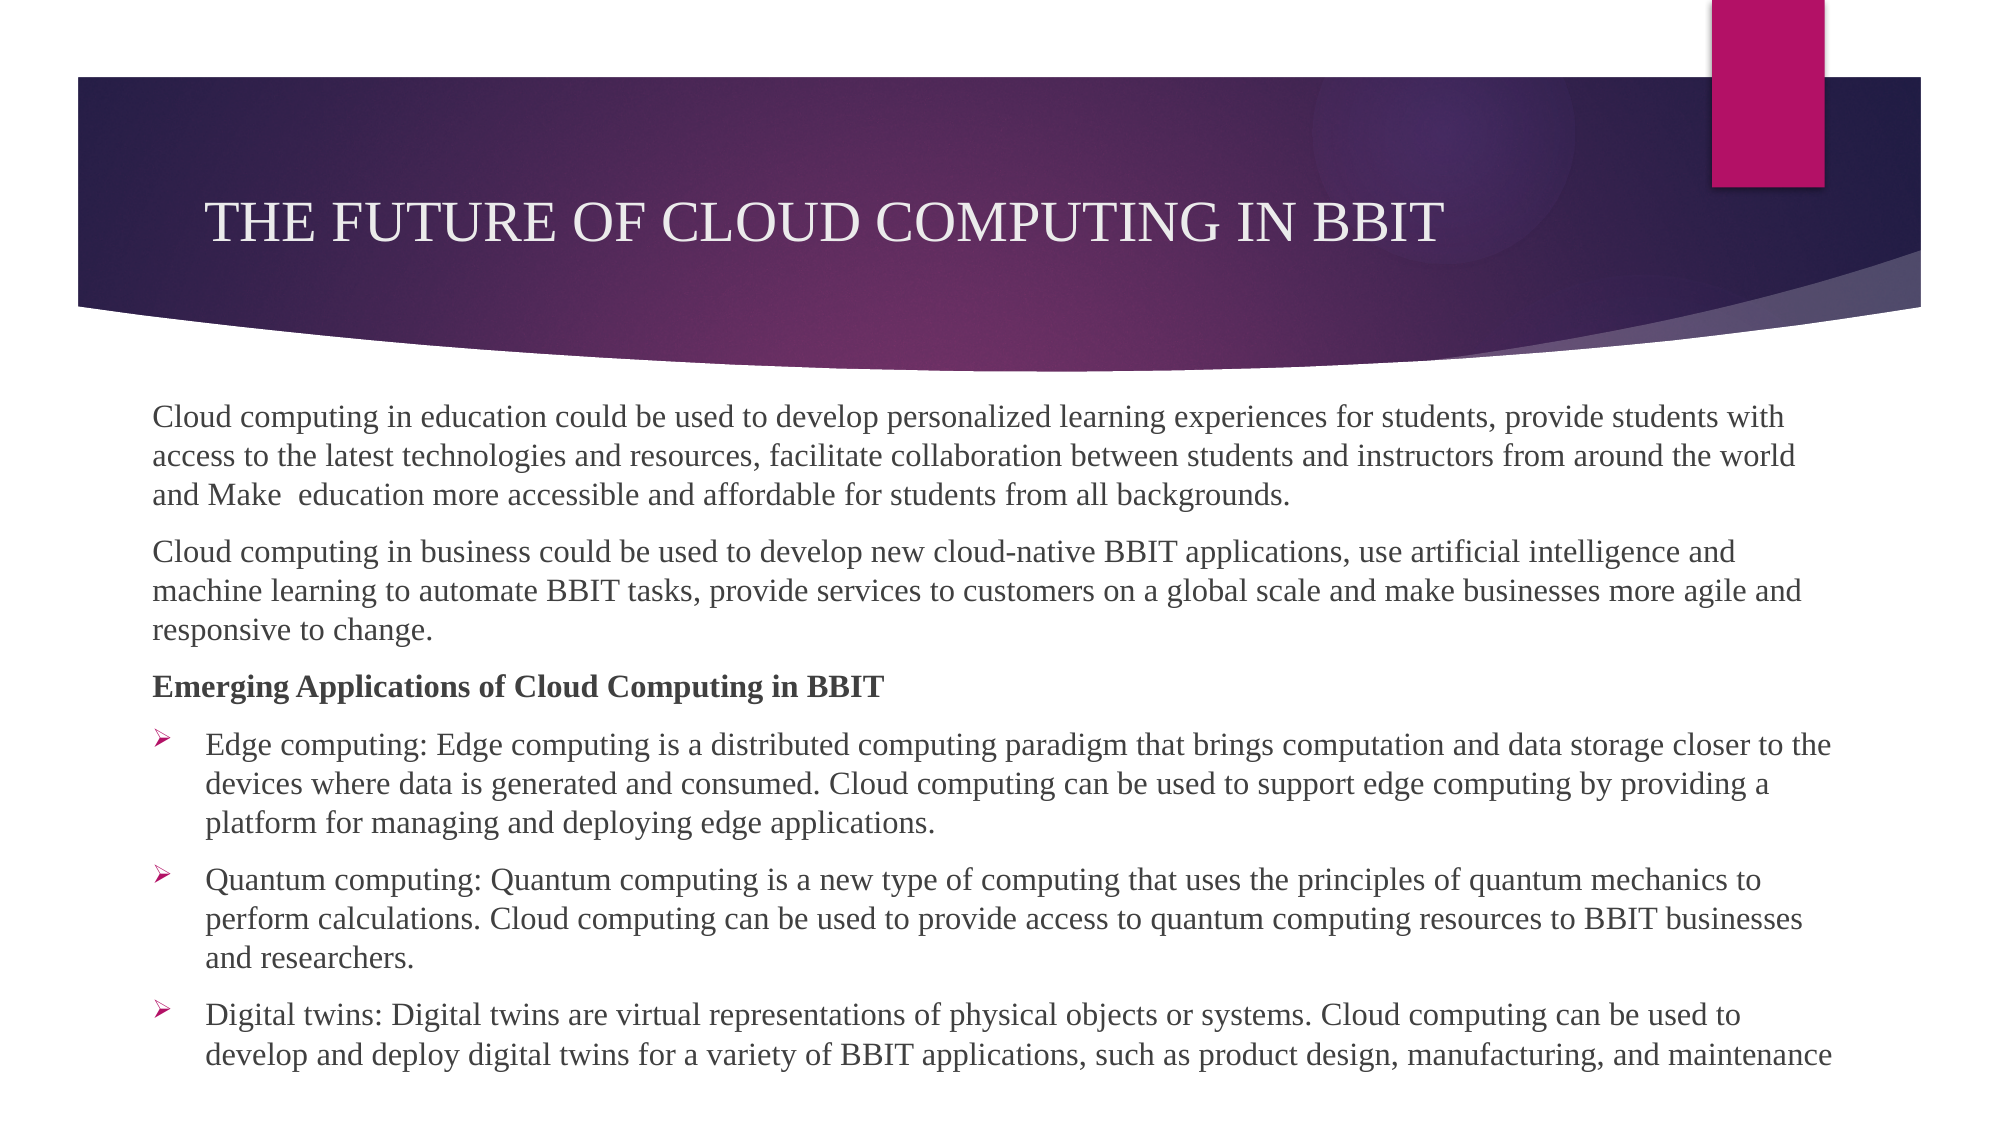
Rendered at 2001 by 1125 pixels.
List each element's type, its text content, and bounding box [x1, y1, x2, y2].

title THE FUTURE OF CLOUD COMPUTING IN BBIT [189, 159, 1627, 276]
list Cloud computing in education could be used to develop personalized learning experiences for students, provide students with access to the latest technologies and resources, facilitate collaboration between students and instructors from around the world and Make education more accessible and affordable for students from all backgrounds. Cloud computing in business could be used to develop new cloud-native BBIT applications, use artificial intelligence and machine learning to automate BBIT tasks, provide services to customers on a global scale and make businesses more agile and responsive to change. Emerging Applications of Cloud Computing in BBIT Edge computing: Edge computing is a distributed computing paradigm that brings computation and data storage closer to the devices where data is generated and consumed. Cloud computing can be used to support edge computing by providing a platform for managing and deploying edge applications. Quantum computing: Quantum computing is a new type of computing that uses the principles of quantum mechanics to perform calculations. Cloud computing can be used to provide access to quantum computing resources to BBIT businesses and researchers. Digital twins: Digital twins are virtual representations of physical objects or systems. Cloud computing can be used to develop and deploy digital twins for a variety of BBIT applications, such as product design, manufacturing, and maintenance [137, 386, 1863, 1125]
